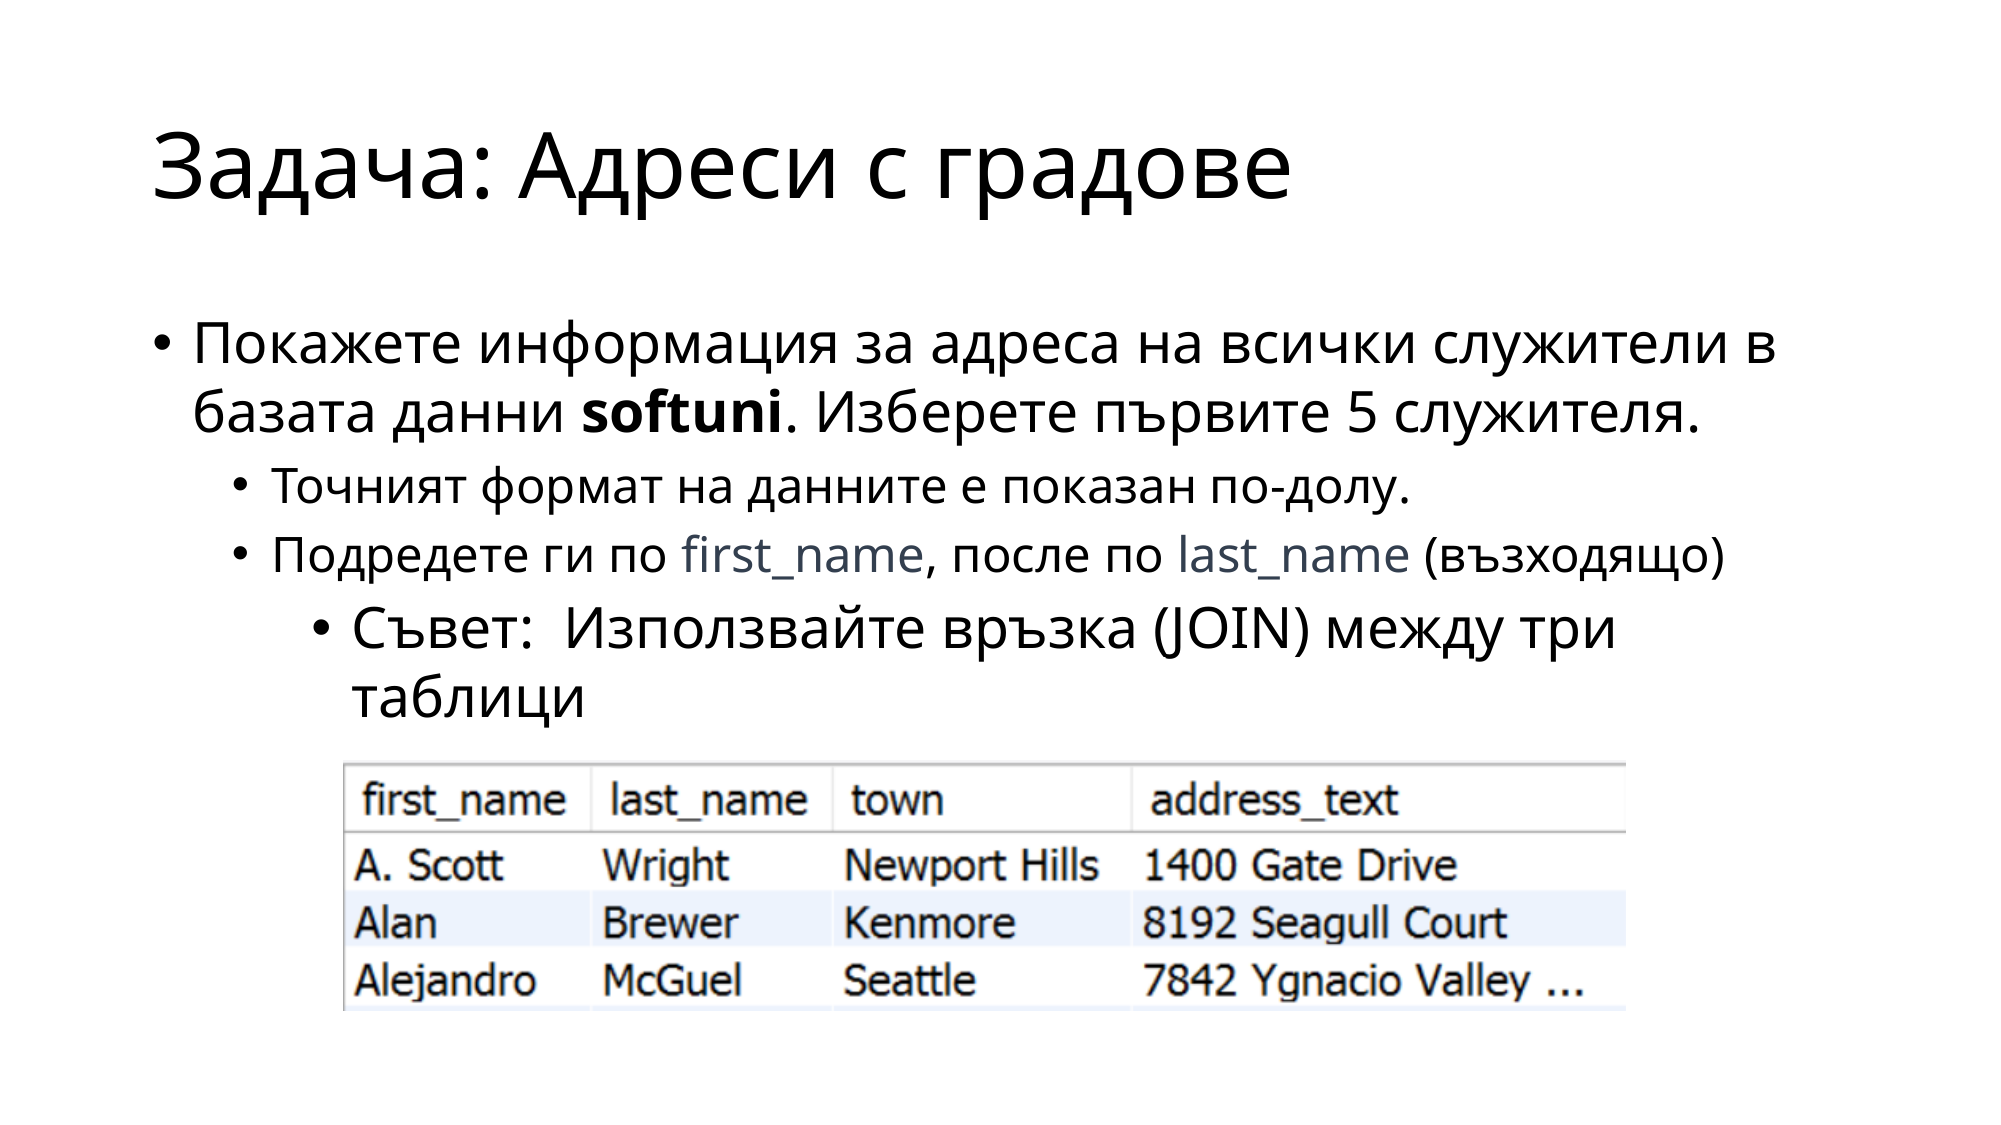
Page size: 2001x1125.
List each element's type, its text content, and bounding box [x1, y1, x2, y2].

picture [343, 760, 1626, 1011]
title Задача: Адреси с градове [137, 59, 1863, 278]
list Покажете информация за адреса на всички служители в базата данни softuni. Изберете първите 5 служителя. Точният формат на данните е показан по-долу. Подредете ги по first_name, после по last_name (възходящо) Съвет: Използвайте връзка (JOIN) между три таблици [137, 299, 1863, 739]
